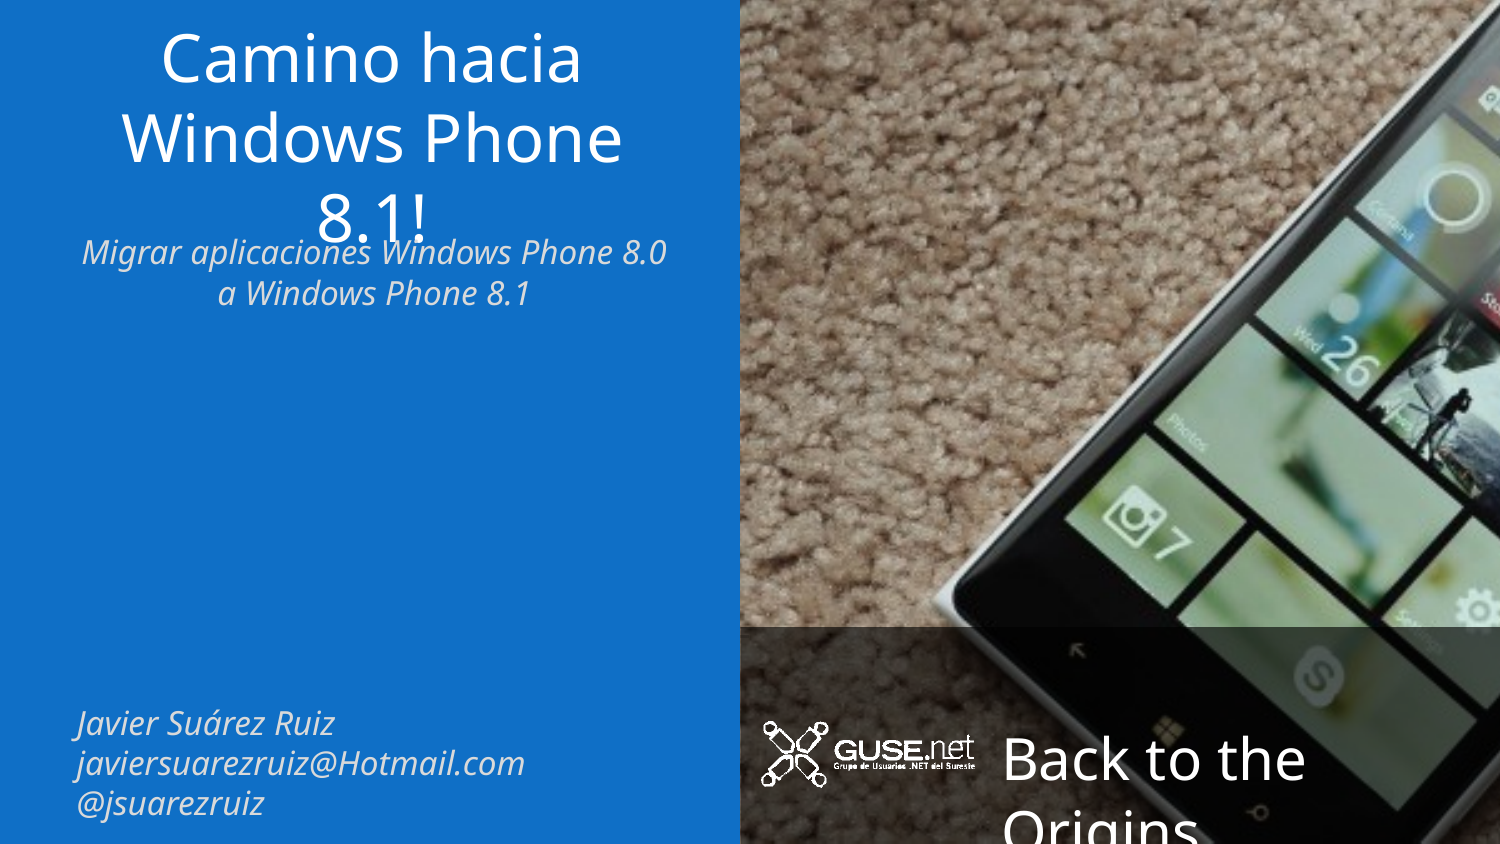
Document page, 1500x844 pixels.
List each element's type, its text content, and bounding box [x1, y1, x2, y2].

text_box Migrar aplicaciones Windows Phone 8.0 a Windows Phone 8.1 [76, 231, 673, 312]
picture [740, 0, 1500, 844]
text_box Javier Suárez Ruiz javiersuarezruiz@Hotmail.com @jsuarezruiz [76, 702, 673, 823]
title Camino hacia Windows Phone 8.1! [75, 15, 671, 178]
